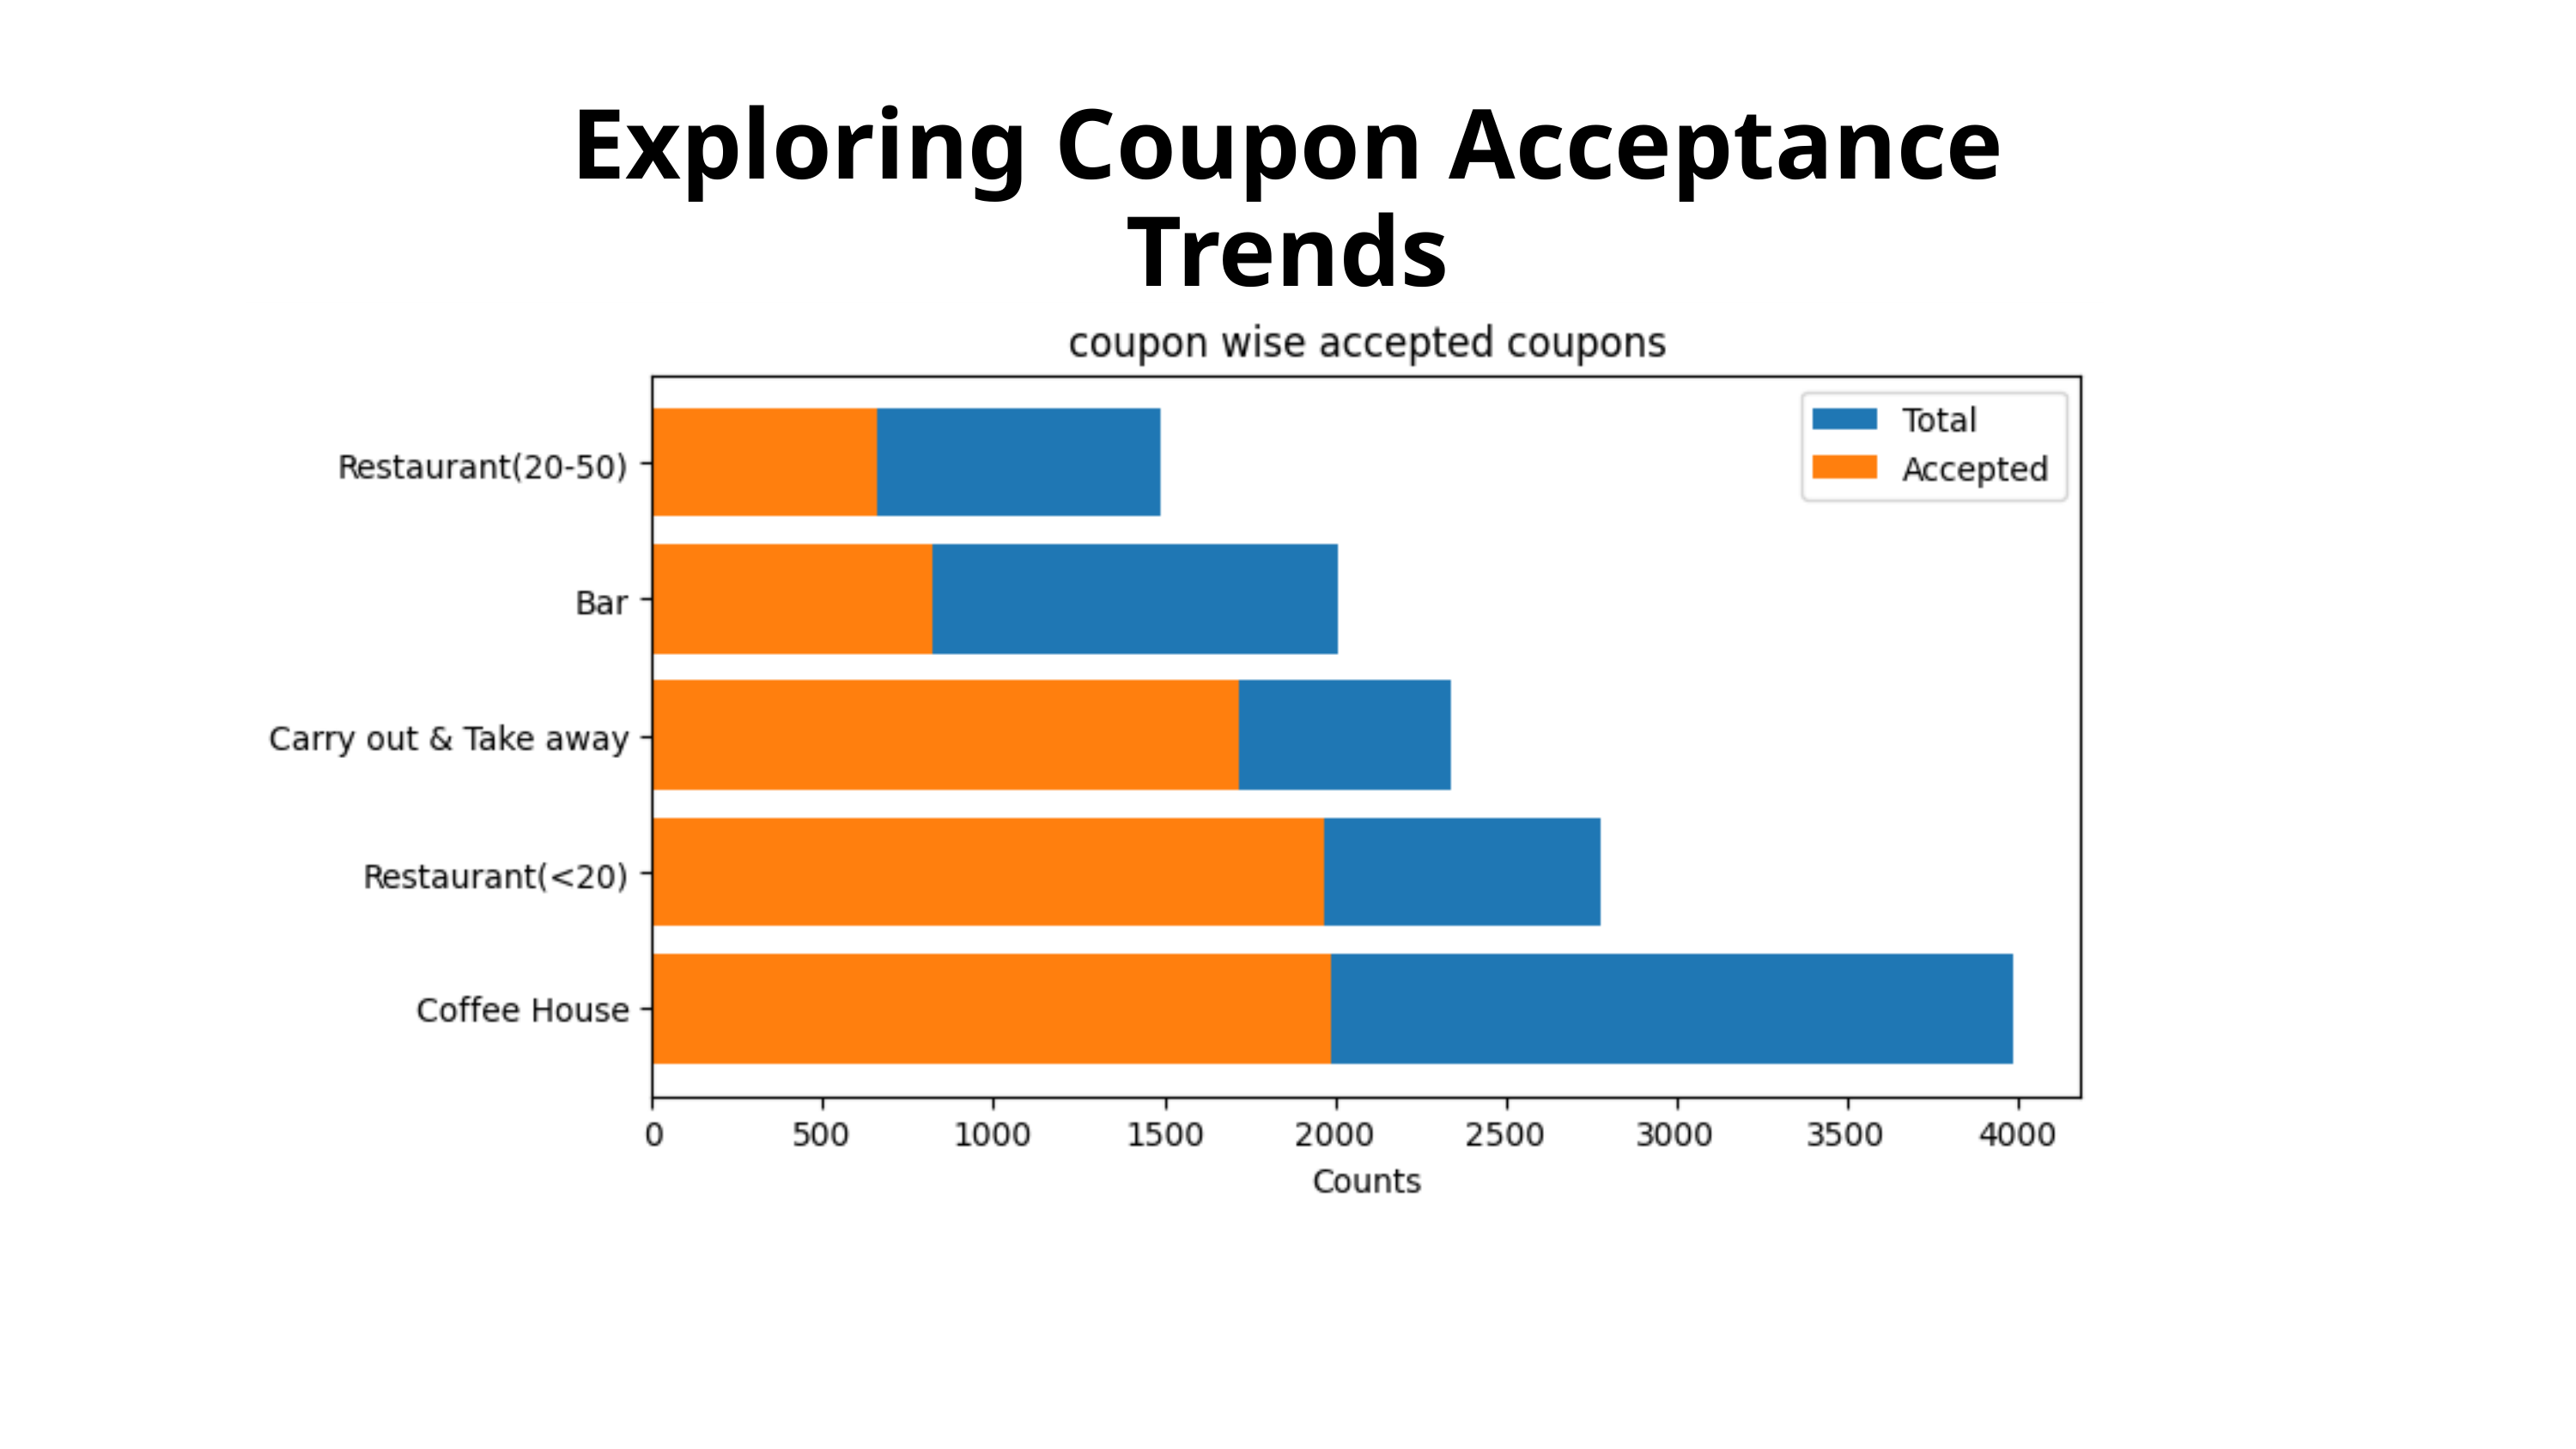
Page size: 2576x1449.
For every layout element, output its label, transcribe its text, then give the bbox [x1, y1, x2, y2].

text_box Exploring Coupon Acceptance Trends [407, 91, 2168, 306]
text_box [246, 301, 2104, 1222]
